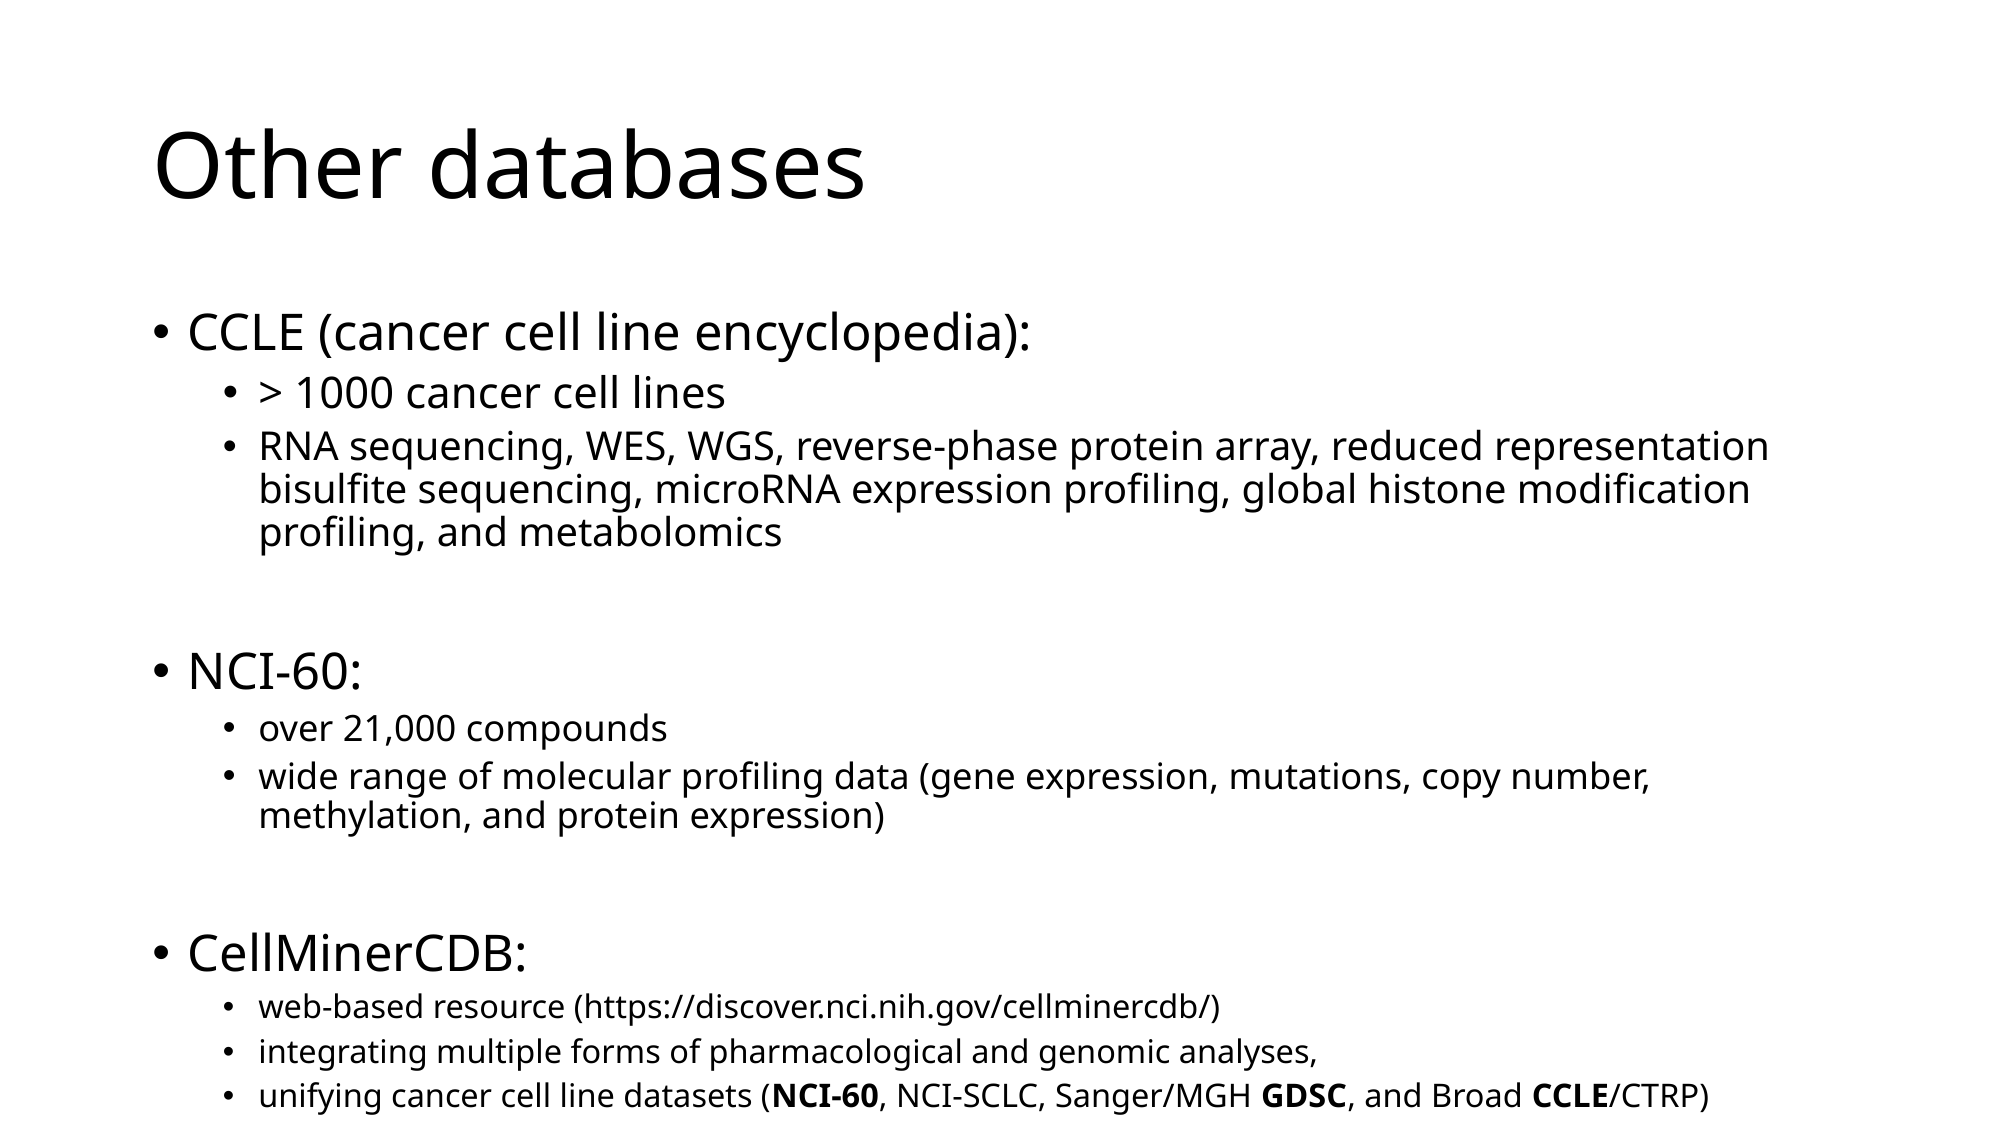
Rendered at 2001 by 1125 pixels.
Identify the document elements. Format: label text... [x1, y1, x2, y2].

title Other databases [137, 59, 1863, 278]
list CCLE (cancer cell line encyclopedia): > 1000 cancer cell lines RNA sequencing, WES, WGS, reverse-phase protein array, reduced representation bisulfite sequencing, microRNA expression profiling, global histone modification profiling, and metabolomics NCI-60: over 21,000 compounds wide range of molecular profiling data (gene expression, mutations, copy number, methylation, and protein expression) CellMinerCDB: web-based resource (https://discover.nci.nih.gov/cellminercdb/) integrating multiple forms of pharmacological and genomic analyses, unifying cancer cell line datasets (NCI-60, NCI-SCLC, Sanger/MGH GDSC, and Broad CCLE/CTRP) [137, 299, 1882, 1125]
